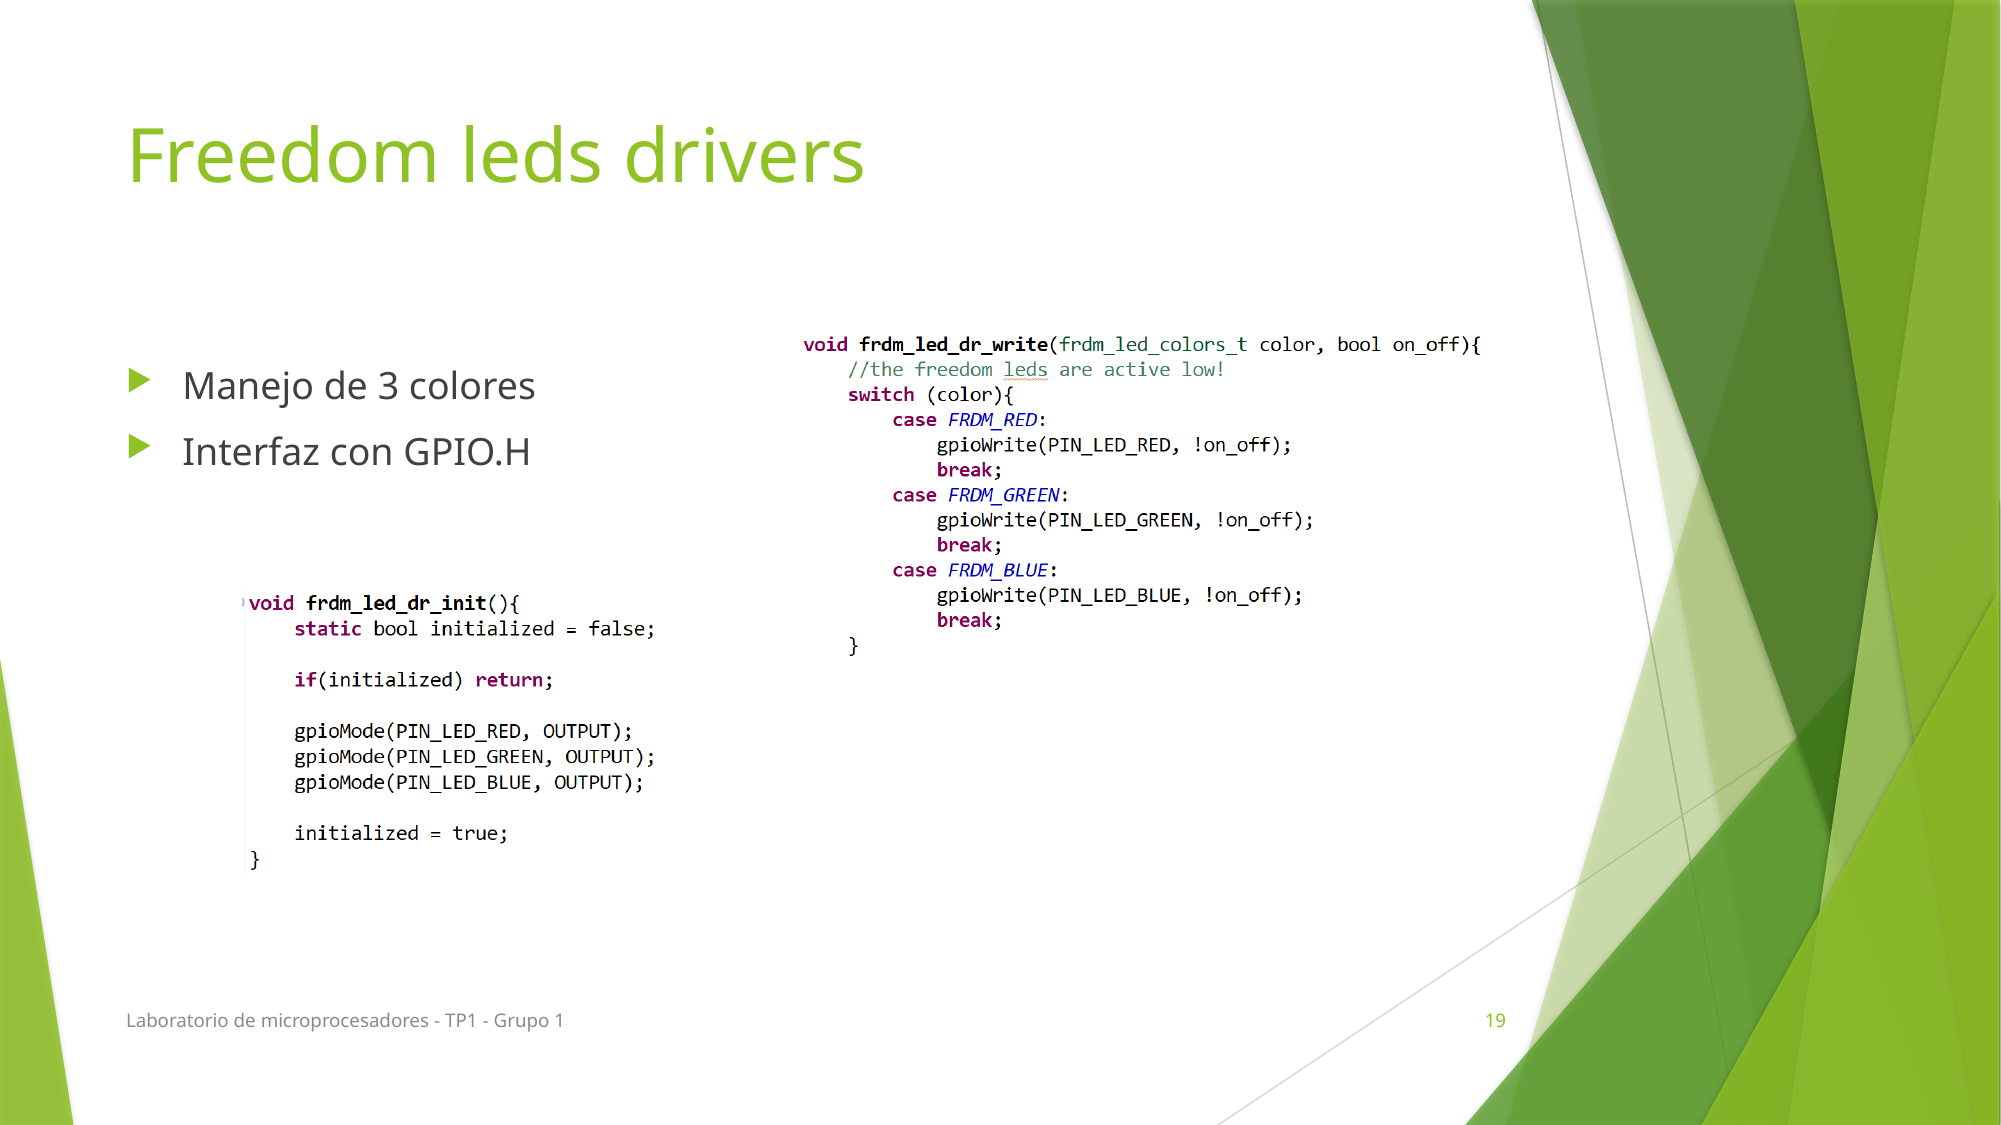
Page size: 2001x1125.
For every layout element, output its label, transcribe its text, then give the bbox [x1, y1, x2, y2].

footer Laboratorio de microprocesadores - TP1 - Grupo 1 [111, 991, 1145, 1051]
picture [241, 316, 1542, 878]
list Manejo de 3 colores Interfaz con GPIO.H [111, 354, 1522, 992]
slide_number 19 [1409, 991, 1522, 1051]
title Freedom leds drivers [111, 99, 1522, 317]
